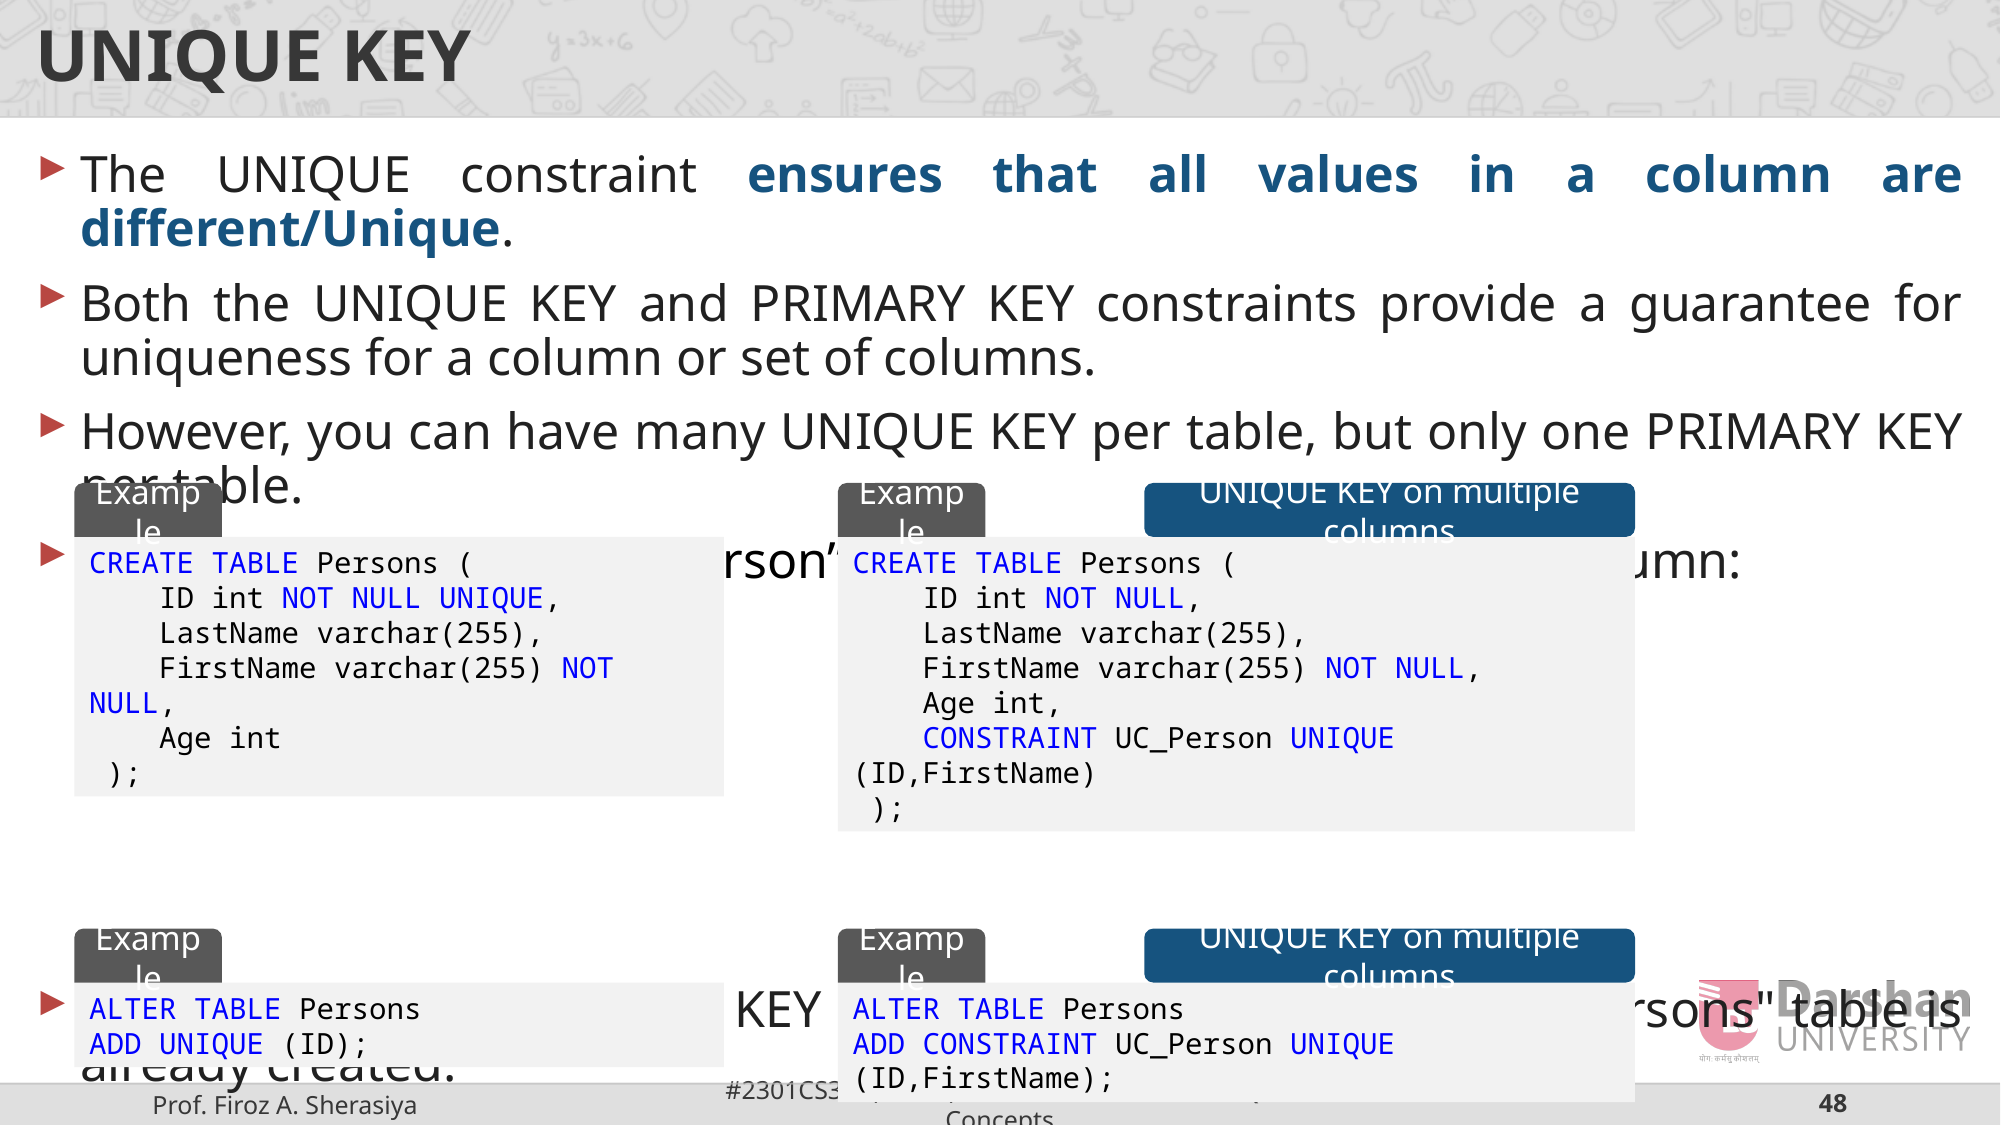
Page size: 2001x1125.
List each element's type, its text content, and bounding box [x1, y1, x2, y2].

text_box Example [836, 481, 987, 538]
text_box CREATE TABLE Persons ( ID int NOT NULL, LastName varchar(255), FirstName varchar(255) NOT NULL, Age int, CONSTRAINT UC_Person UNIQUE (ID,FirstName) ); [837, 536, 1635, 832]
text_box ALTER TABLE Persons ADD UNIQUE (ID); [74, 982, 724, 1068]
text_box Example [836, 927, 987, 984]
title UNIQUE KEY [0, 0, 2000, 117]
list The UNIQUE constraint ensures that all values in a column are different/Unique. Both the UNIQUE KEY and PRIMARY KEY constraints provide a guarantee for uniqueness for a column or set of columns. However, you can have many UNIQUE KEY per table, but only one PRIMARY KEY per table. Example: Create a table “Person” with UNIQUE KEY on the "ID" column: Example: Create a UNIQUE KEY on the “ID" column when the "Persons" table is already created. [21, 141, 1979, 1059]
text_box CREATE TABLE Persons ( ID int NOT NULL UNIQUE, LastName varchar(255), FirstName varchar(255) NOT NULL, Age int ); [74, 536, 724, 797]
text_box Example [73, 481, 224, 538]
text_box [1699, 1059, 1970, 1063]
text_box UNIQUE KEY on multiple columns [1143, 927, 1637, 984]
text_box ALTER TABLE Persons ADD CONSTRAINT UC_Person UNIQUE (ID,FirstName); [837, 982, 1635, 1103]
text_box UNIQUE KEY on multiple columns [1143, 481, 1637, 538]
text_box Example [73, 927, 224, 984]
